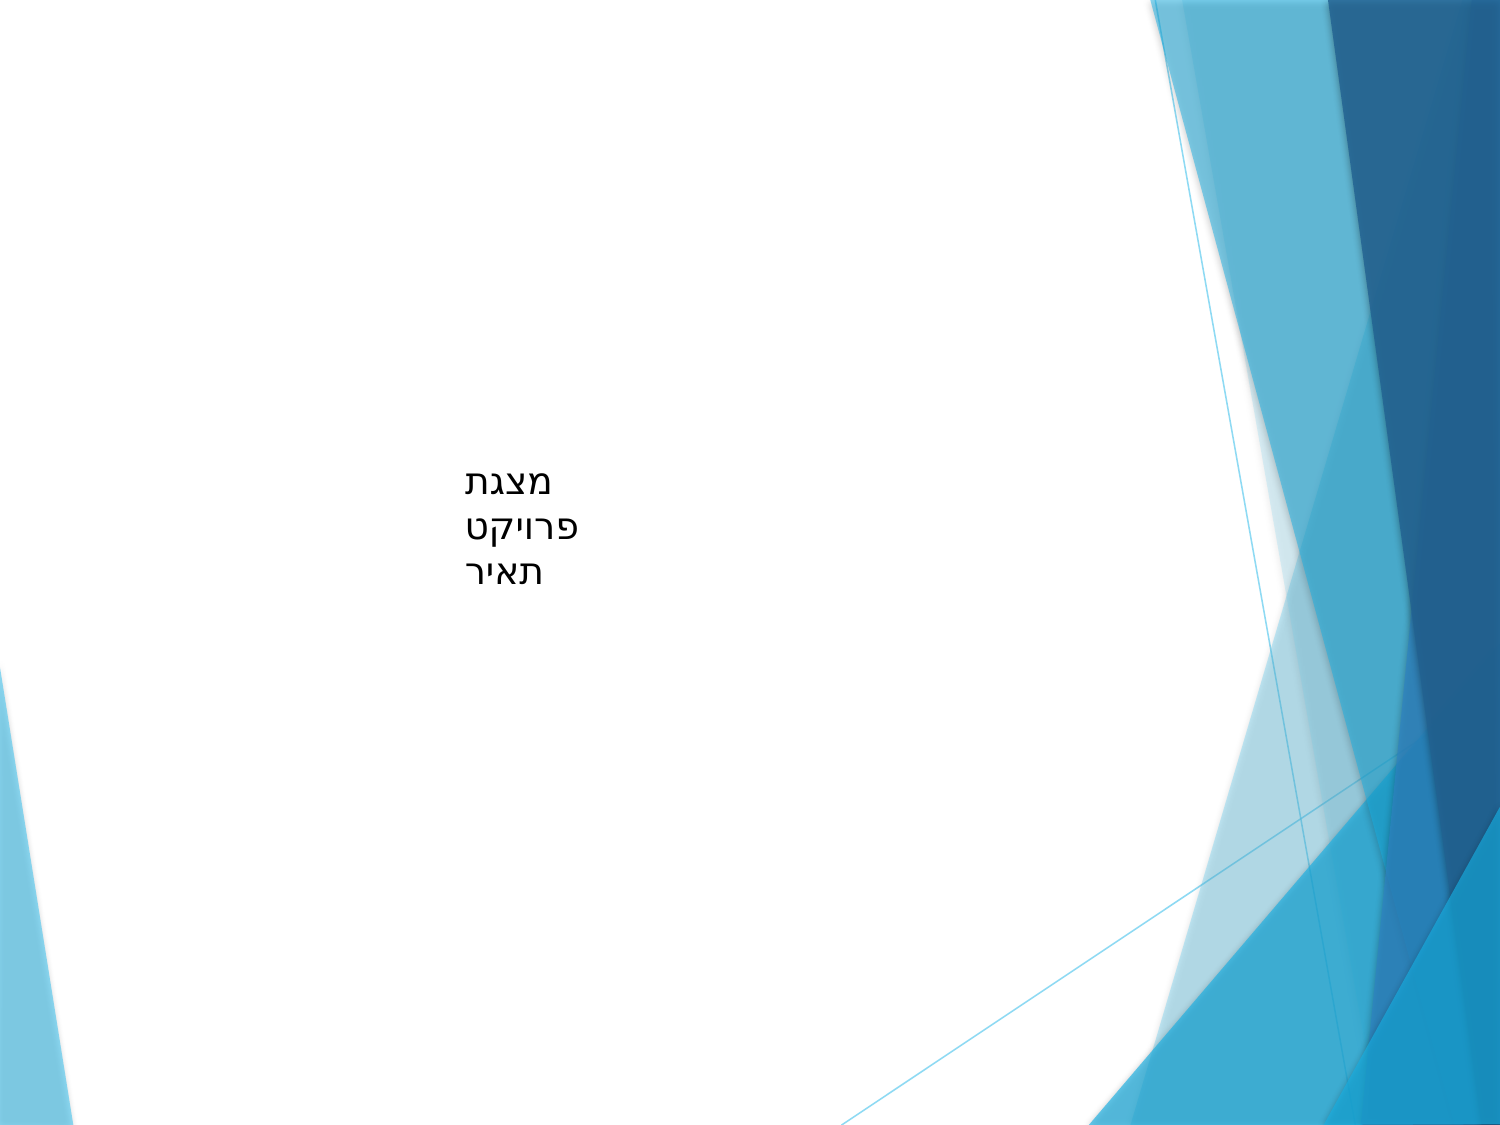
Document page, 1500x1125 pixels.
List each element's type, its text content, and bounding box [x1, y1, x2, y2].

text_box מצגת פרויקט תאיר [449, 449, 1138, 645]
